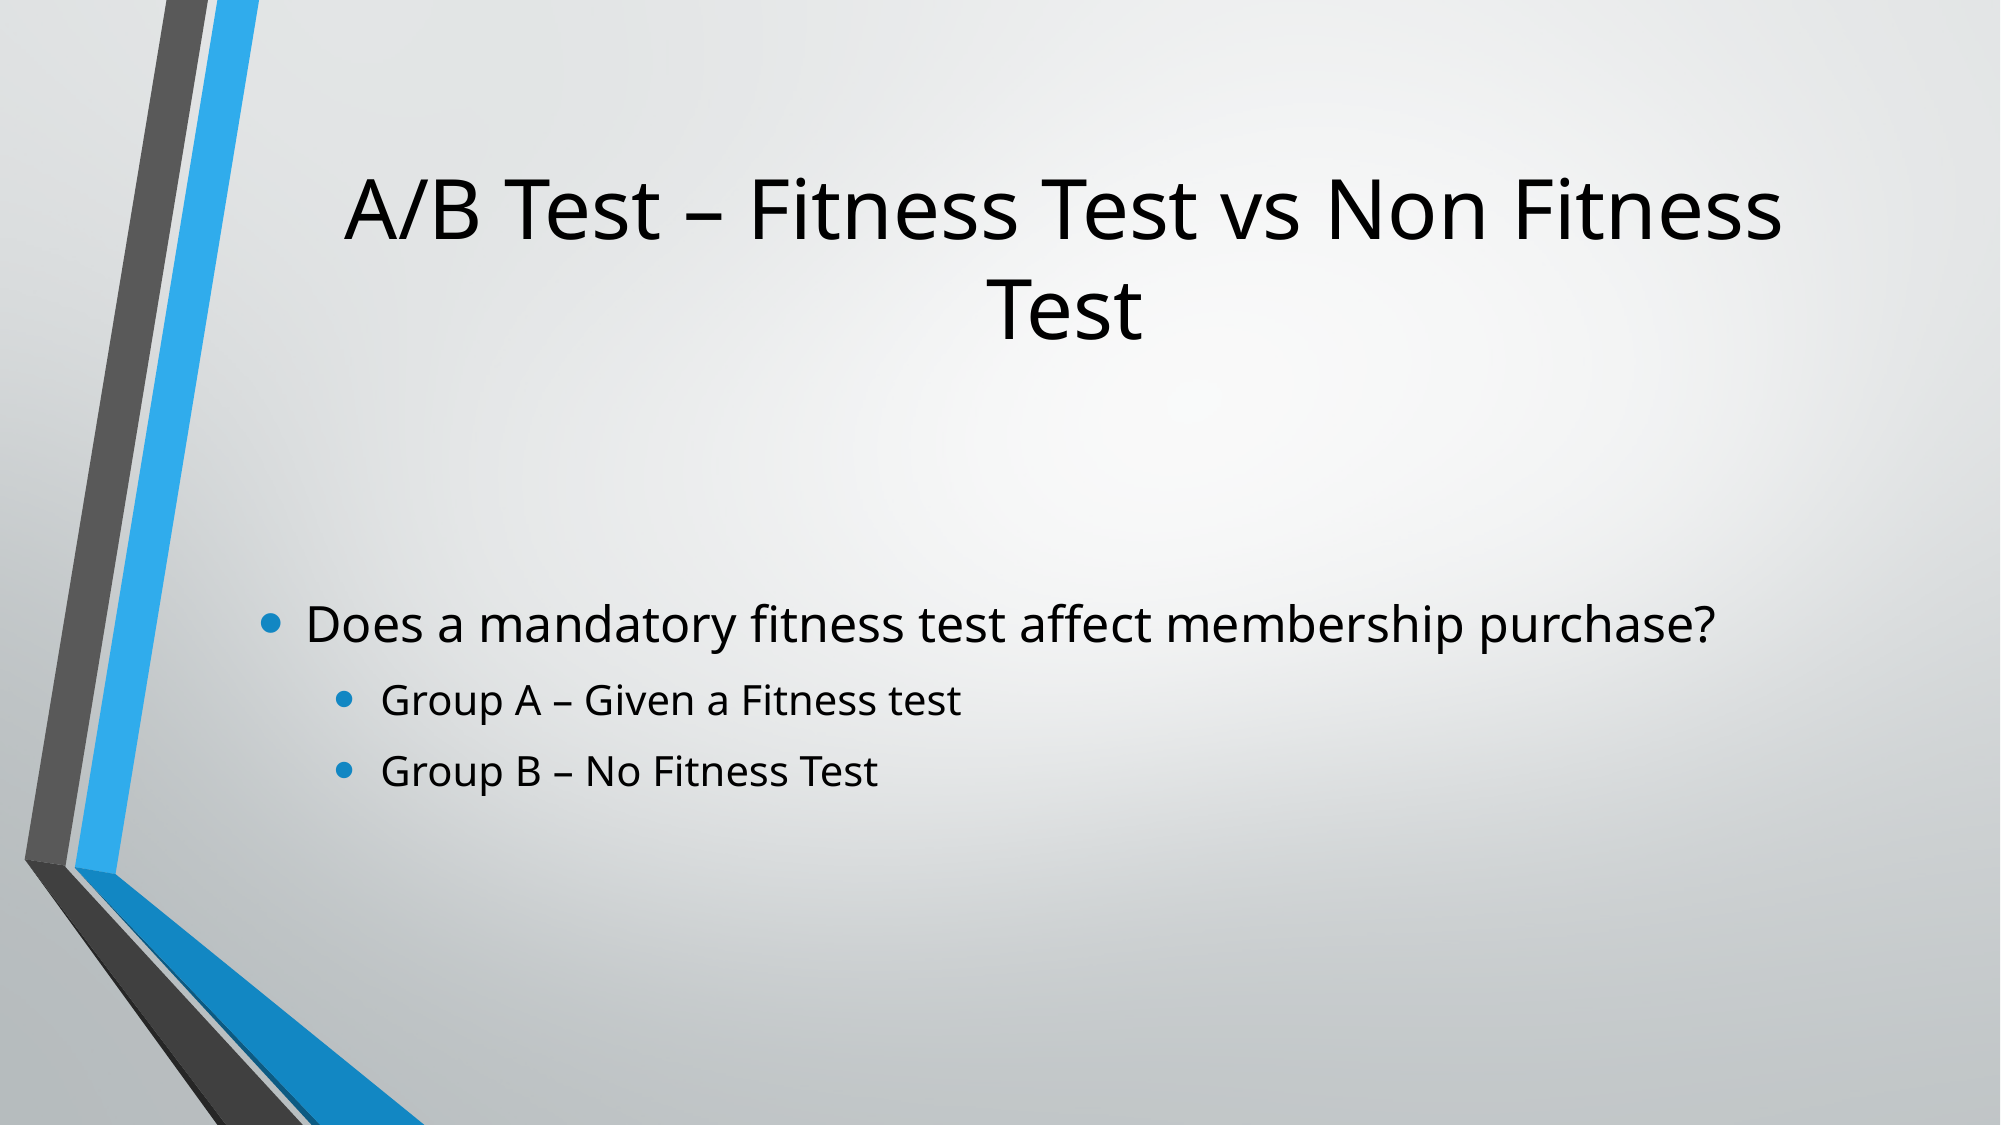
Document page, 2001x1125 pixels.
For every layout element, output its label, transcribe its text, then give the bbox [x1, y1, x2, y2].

list Does a mandatory fitness test affect membership purchase? Group A – Given a Fitness test Group B – No Fitness Test [243, 437, 1887, 950]
title A/B Test – Fitness Test vs Non Fitness Test [243, 112, 1887, 400]
